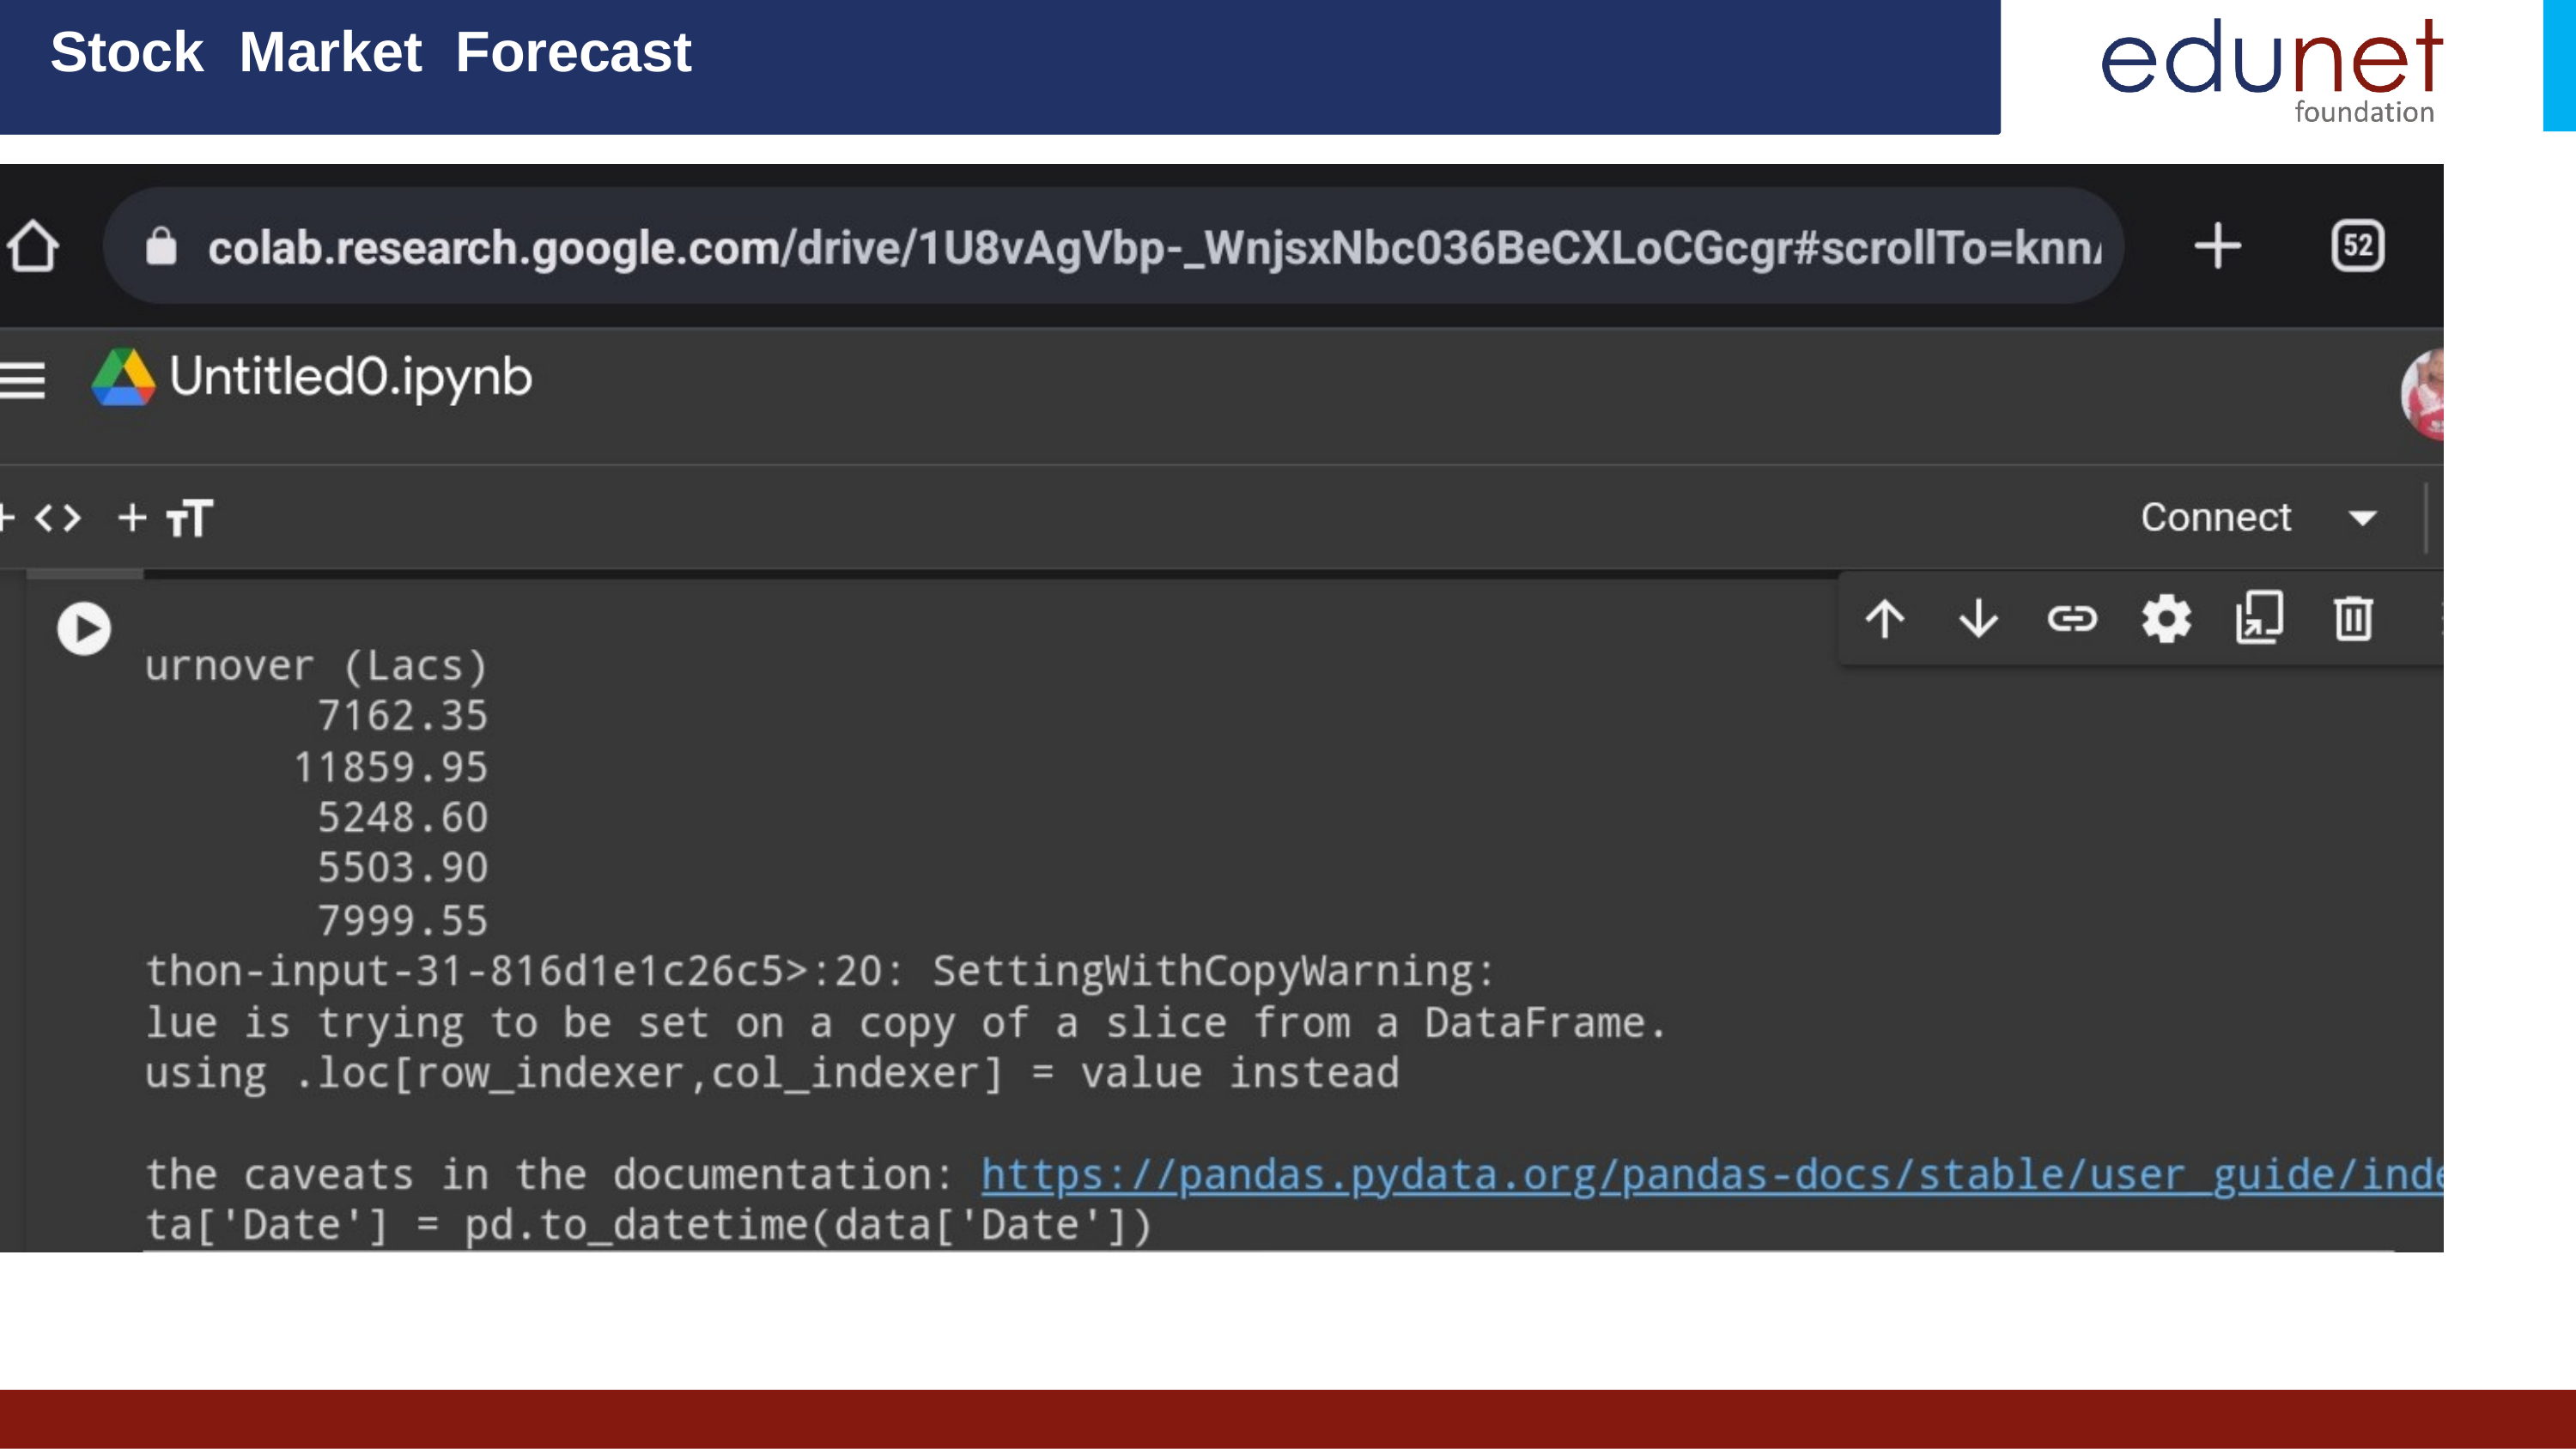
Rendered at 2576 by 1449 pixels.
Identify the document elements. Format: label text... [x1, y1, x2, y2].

picture [0, 163, 2444, 1252]
title Stock Market Forecast [48, 13, 695, 161]
text_box [0, 0, 2002, 135]
text_box [2543, 0, 2576, 132]
picture [2094, 14, 2446, 129]
